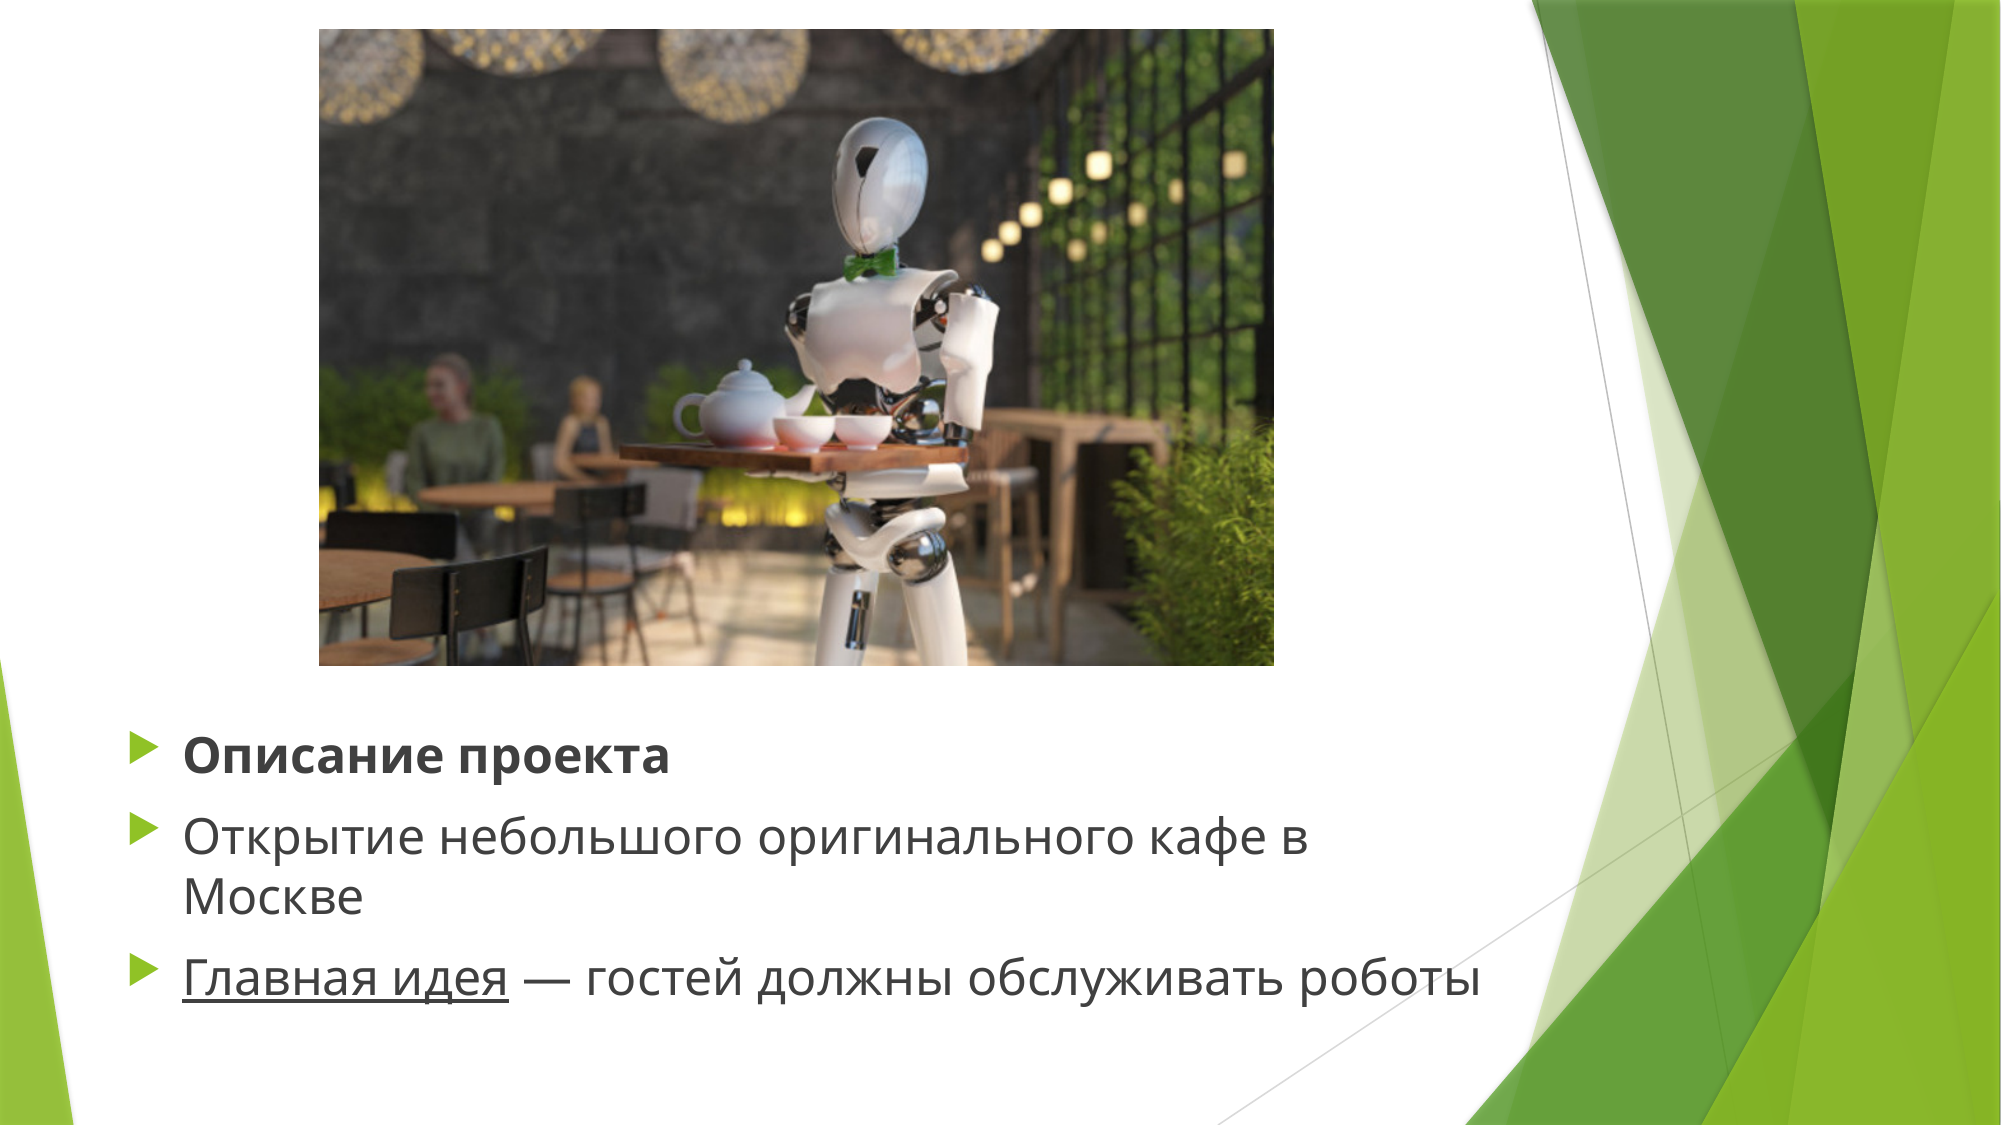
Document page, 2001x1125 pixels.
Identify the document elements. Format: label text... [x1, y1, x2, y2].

picture [319, 28, 1275, 666]
list Описание проекта Открытие небольшого оригинального кафе в Москве Главная идея — гостей должны обслуживать роботы [111, 715, 1522, 1037]
